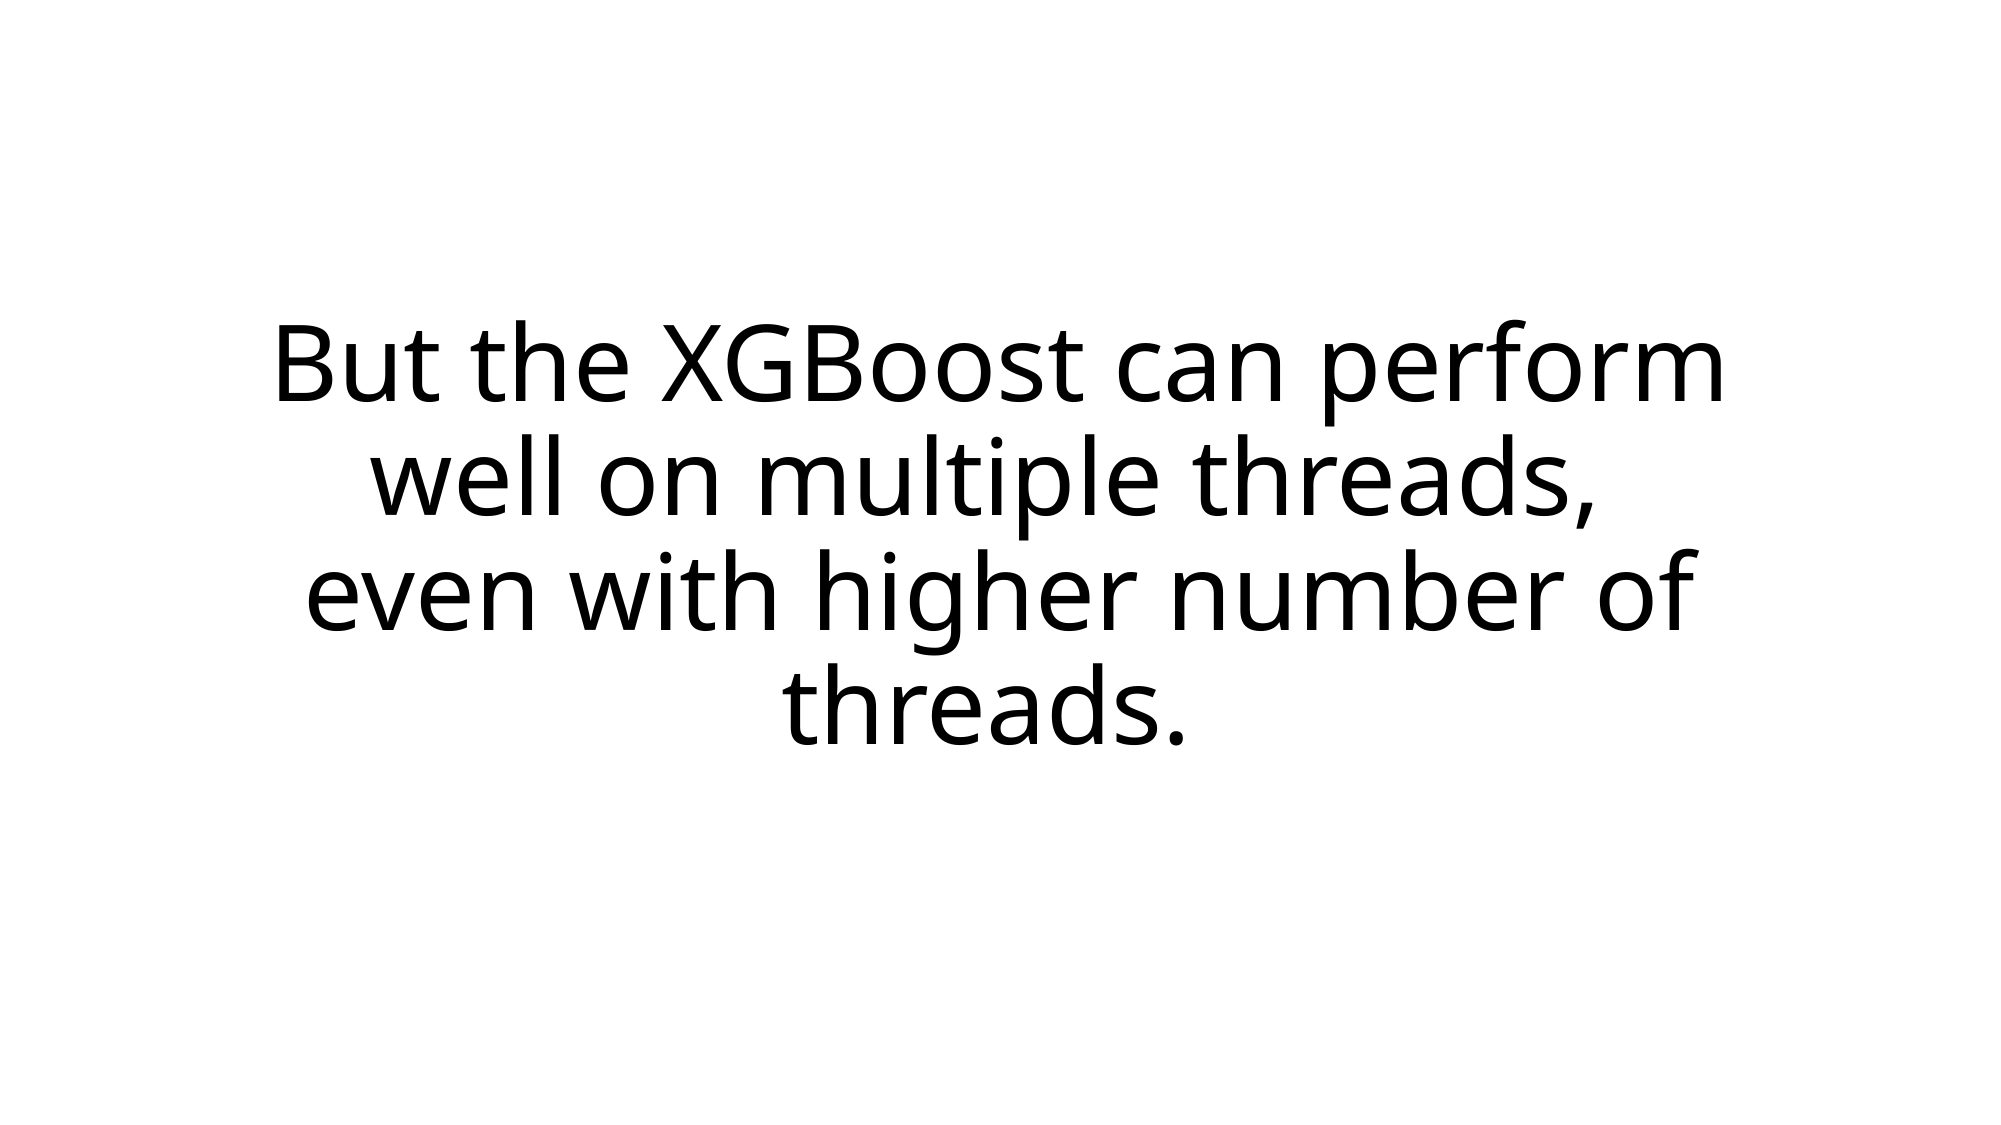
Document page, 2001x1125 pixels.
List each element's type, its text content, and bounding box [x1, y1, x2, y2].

title But the XGBoost can perform well on multiple threads, even with higher number of threads. [249, 221, 1750, 903]
